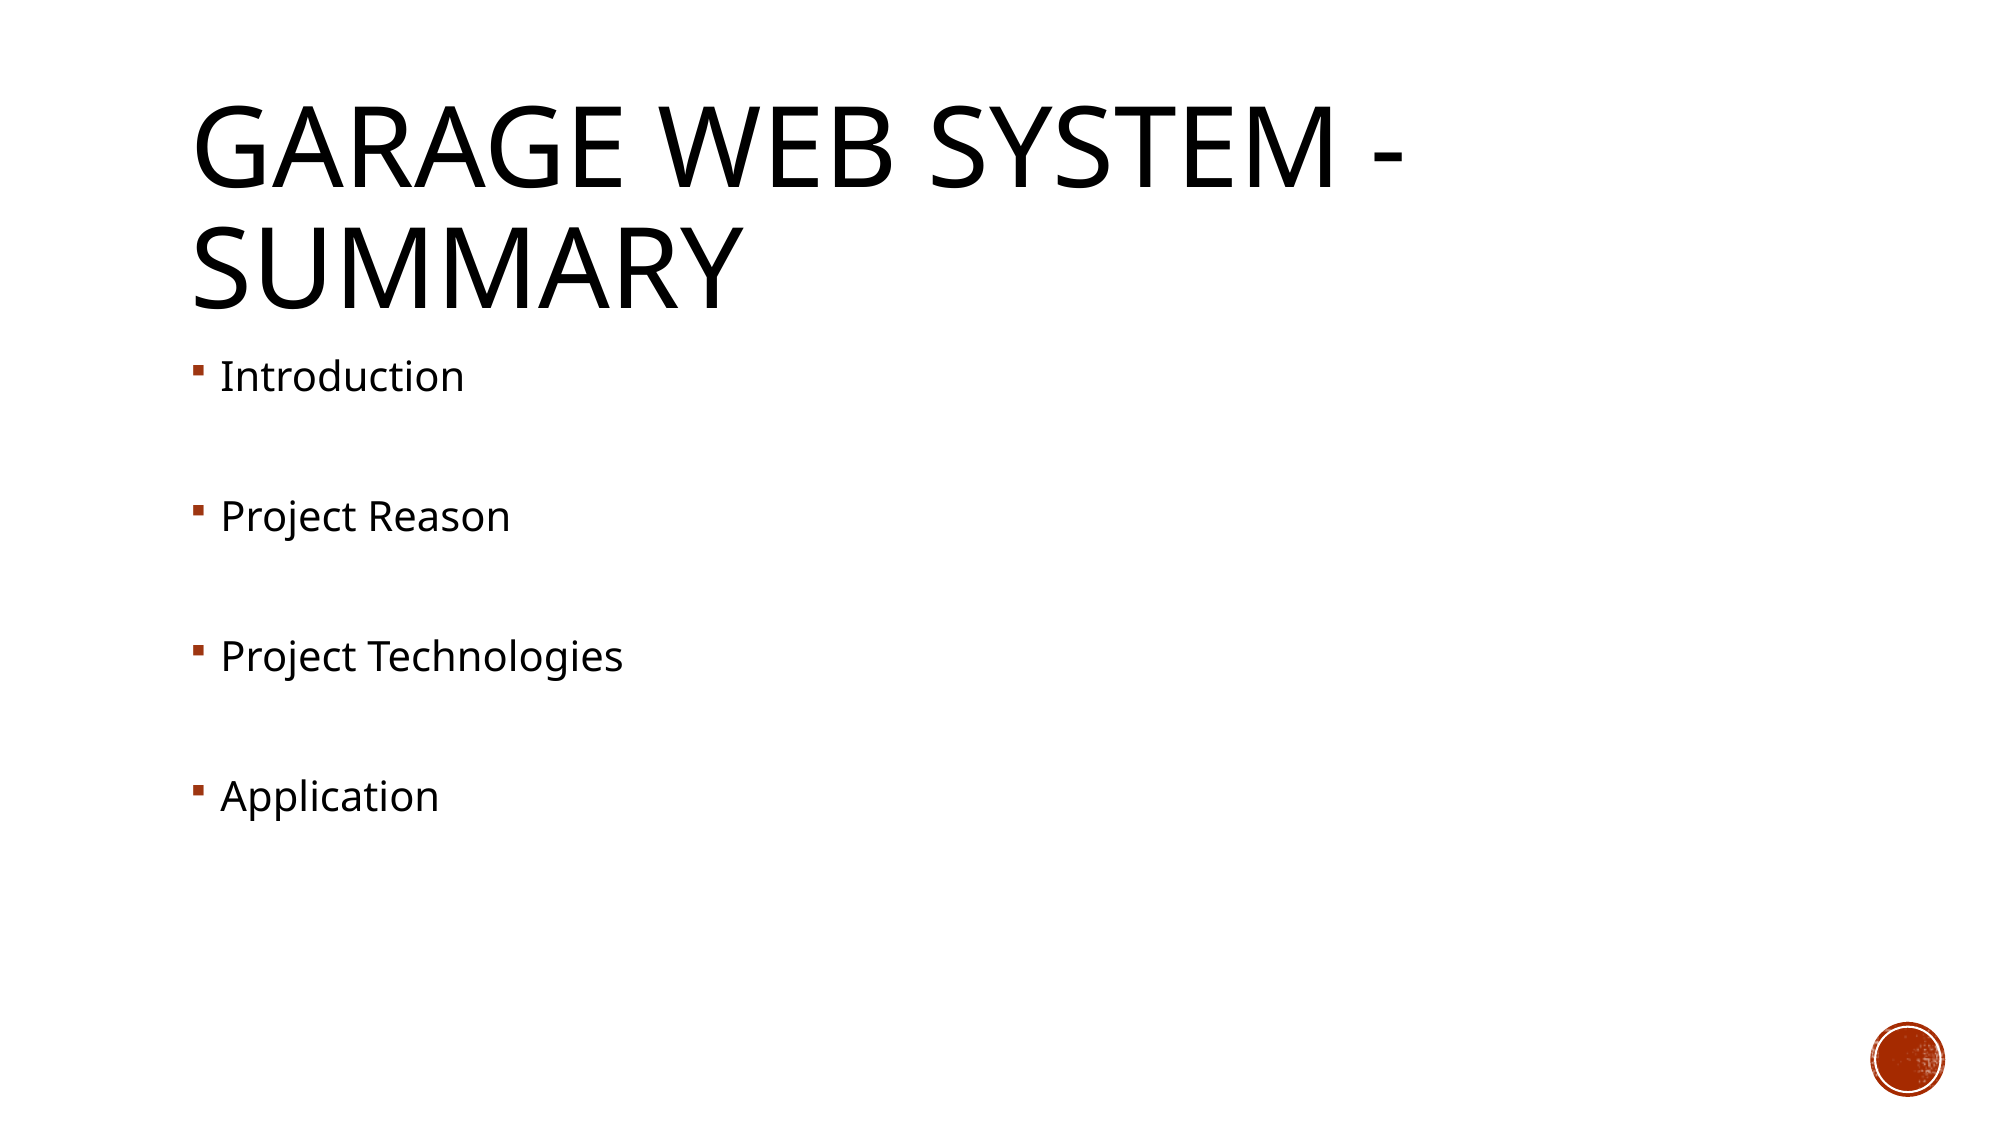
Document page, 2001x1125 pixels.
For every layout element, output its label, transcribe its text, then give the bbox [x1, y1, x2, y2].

list Introduction Project Reason Project Technologies Application [175, 348, 1826, 1013]
title GARAGE WEB SYSTEM - SUMMARY [175, 79, 1826, 344]
